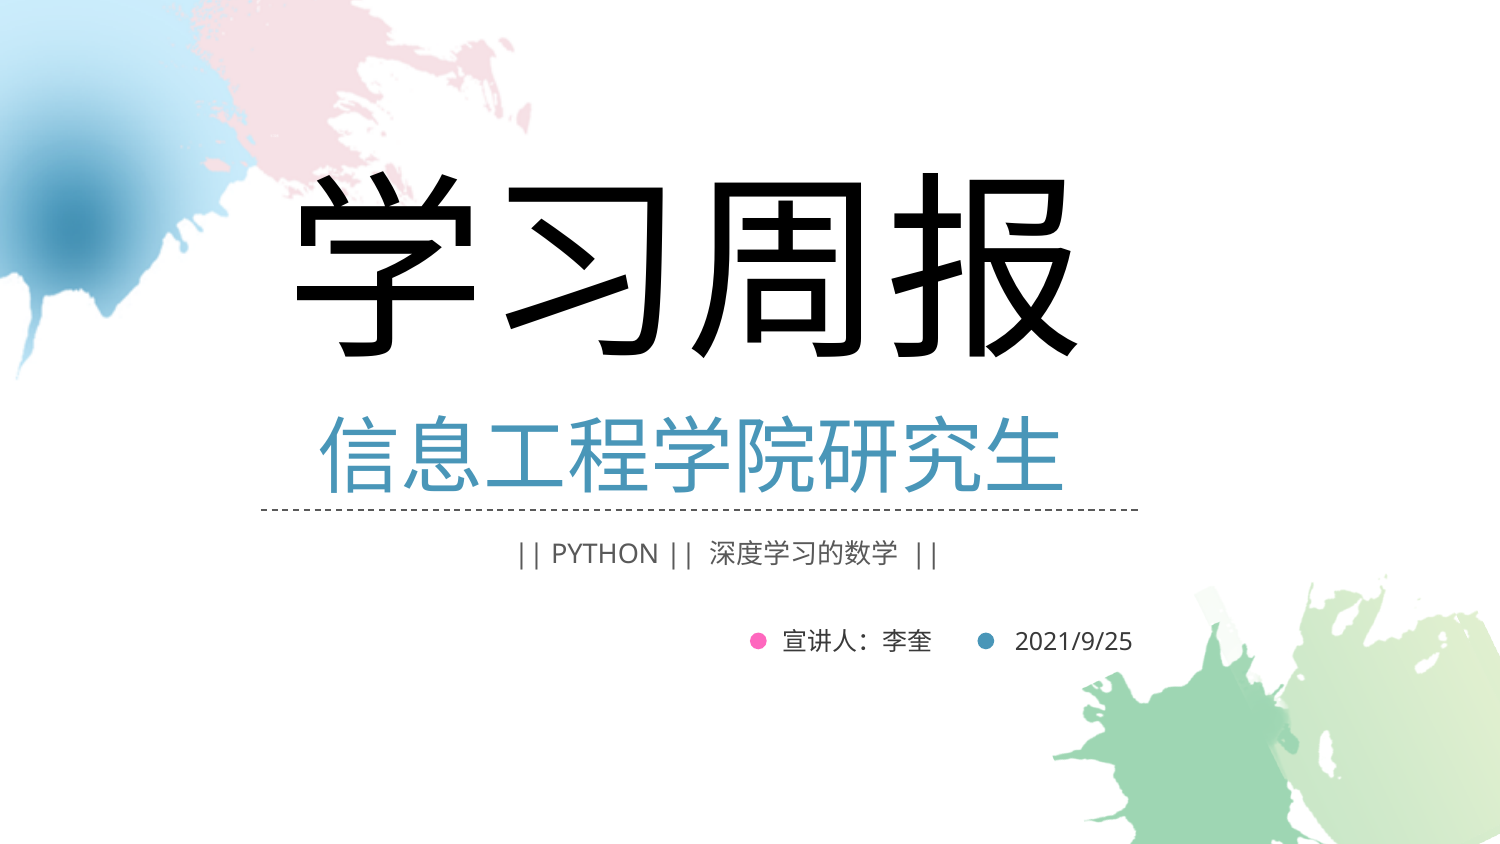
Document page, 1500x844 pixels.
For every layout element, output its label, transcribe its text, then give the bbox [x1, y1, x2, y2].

text_box [975, 630, 997, 652]
text_box [747, 630, 769, 652]
text_box 宣讲人：李奎 [771, 620, 944, 662]
text_box 学习周报 [696, 134, 1115, 390]
text_box || python || 深度学习的数学 || [428, 531, 956, 575]
text_box 2021/9/25 [1004, 620, 1087, 662]
picture [0, 0, 693, 427]
picture [955, 417, 1500, 844]
text_box 信息工程学院研究生 [306, 398, 1078, 509]
